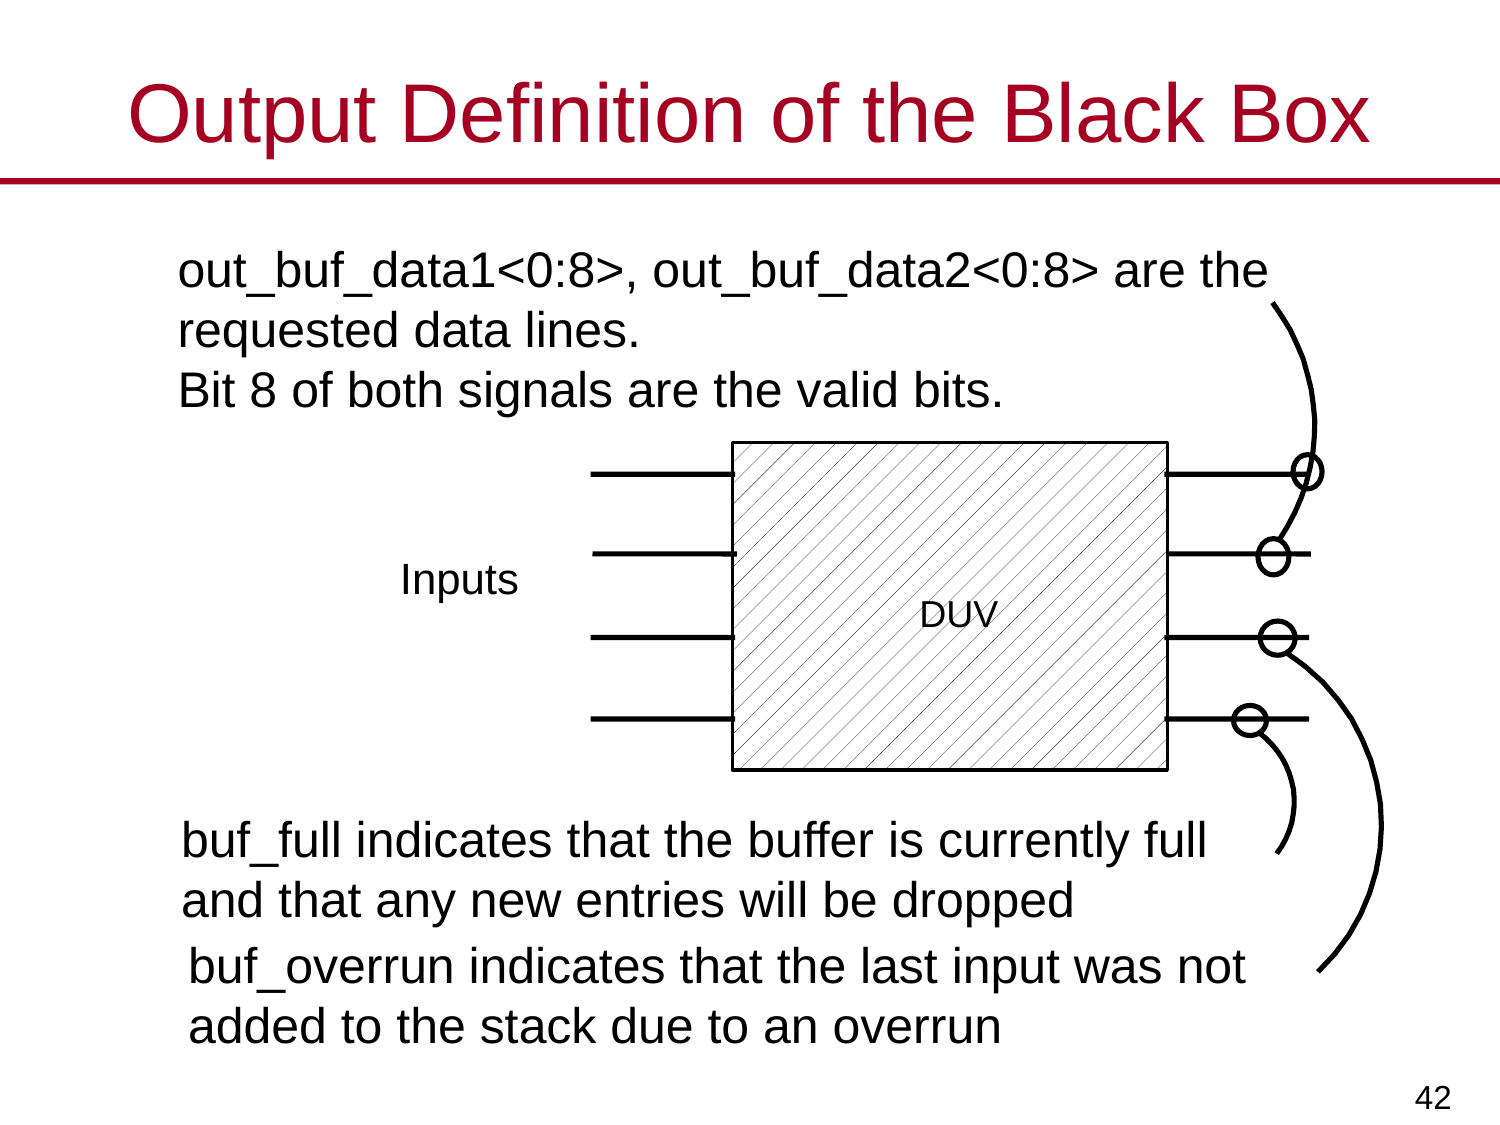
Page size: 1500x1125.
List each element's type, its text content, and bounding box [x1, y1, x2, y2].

text_box buf_overrun indicates that the last input was not added to the stack due to an overrun [188, 933, 1365, 1050]
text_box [1259, 620, 1382, 973]
text_box Inputs [399, 551, 531, 602]
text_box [1233, 705, 1295, 855]
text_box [1164, 473, 1312, 720]
text_box out_buf_data1<0:8>, out_buf_data2<0:8> are the requested data lines. Bit 8 of both signals are the valid bits. [177, 237, 1373, 411]
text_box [1257, 302, 1323, 576]
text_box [590, 473, 738, 720]
title Output Definition of the Black Box [0, 44, 1500, 175]
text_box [732, 442, 1168, 771]
text_box buf_full indicates that the buffer is currently full and that any new entries will be dropped [181, 807, 1230, 923]
